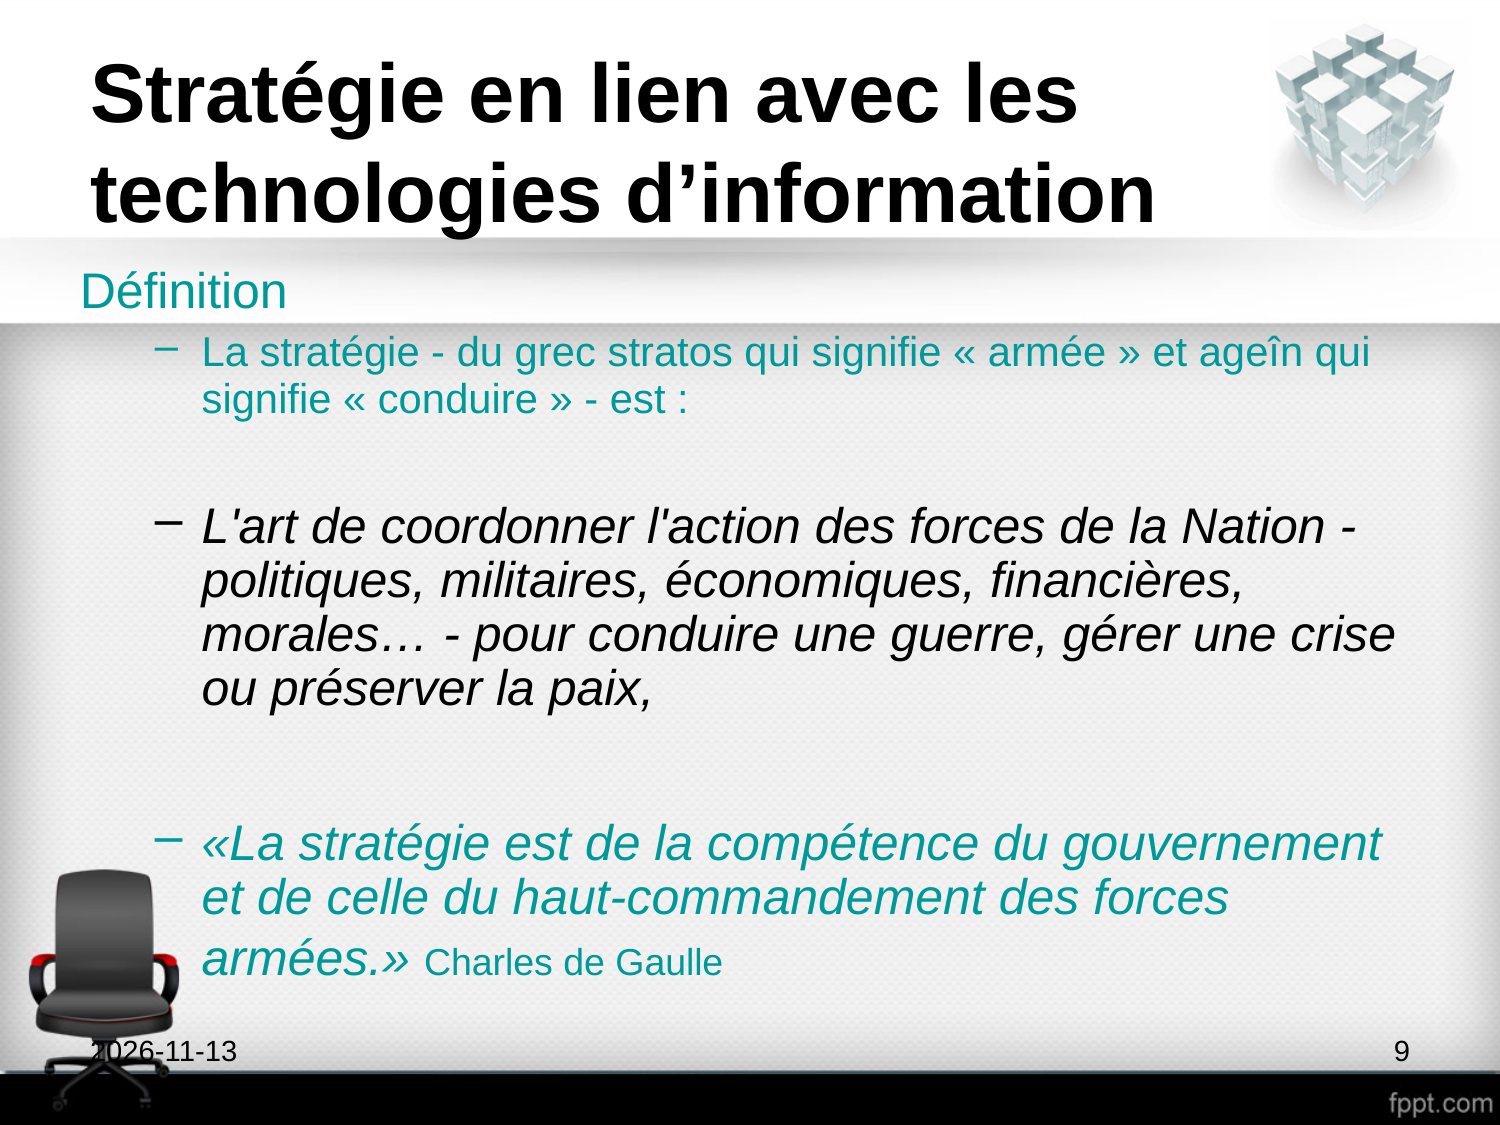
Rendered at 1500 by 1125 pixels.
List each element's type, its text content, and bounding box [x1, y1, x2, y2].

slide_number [75, 1028, 425, 1103]
title Stratégie en lien avec les technologies d’information [75, 45, 1265, 233]
picture [0, 0, 1500, 1125]
list Définition La stratégie - du grec stratos qui signifie « armée » et ageîn qui signifie « conduire » - est : L'art de coordonner l'action des forces de la Nation - politiques, militaires, économiques, financières, morales… - pour conduire une guerre, gérer une crise ou préserver la paix, «La stratégie est de la compétence du gouvernement et de celle du haut-commandement des forces armées.» Charles de Gaulle [64, 255, 1413, 1028]
slide_number 9 [1074, 1024, 1425, 1103]
